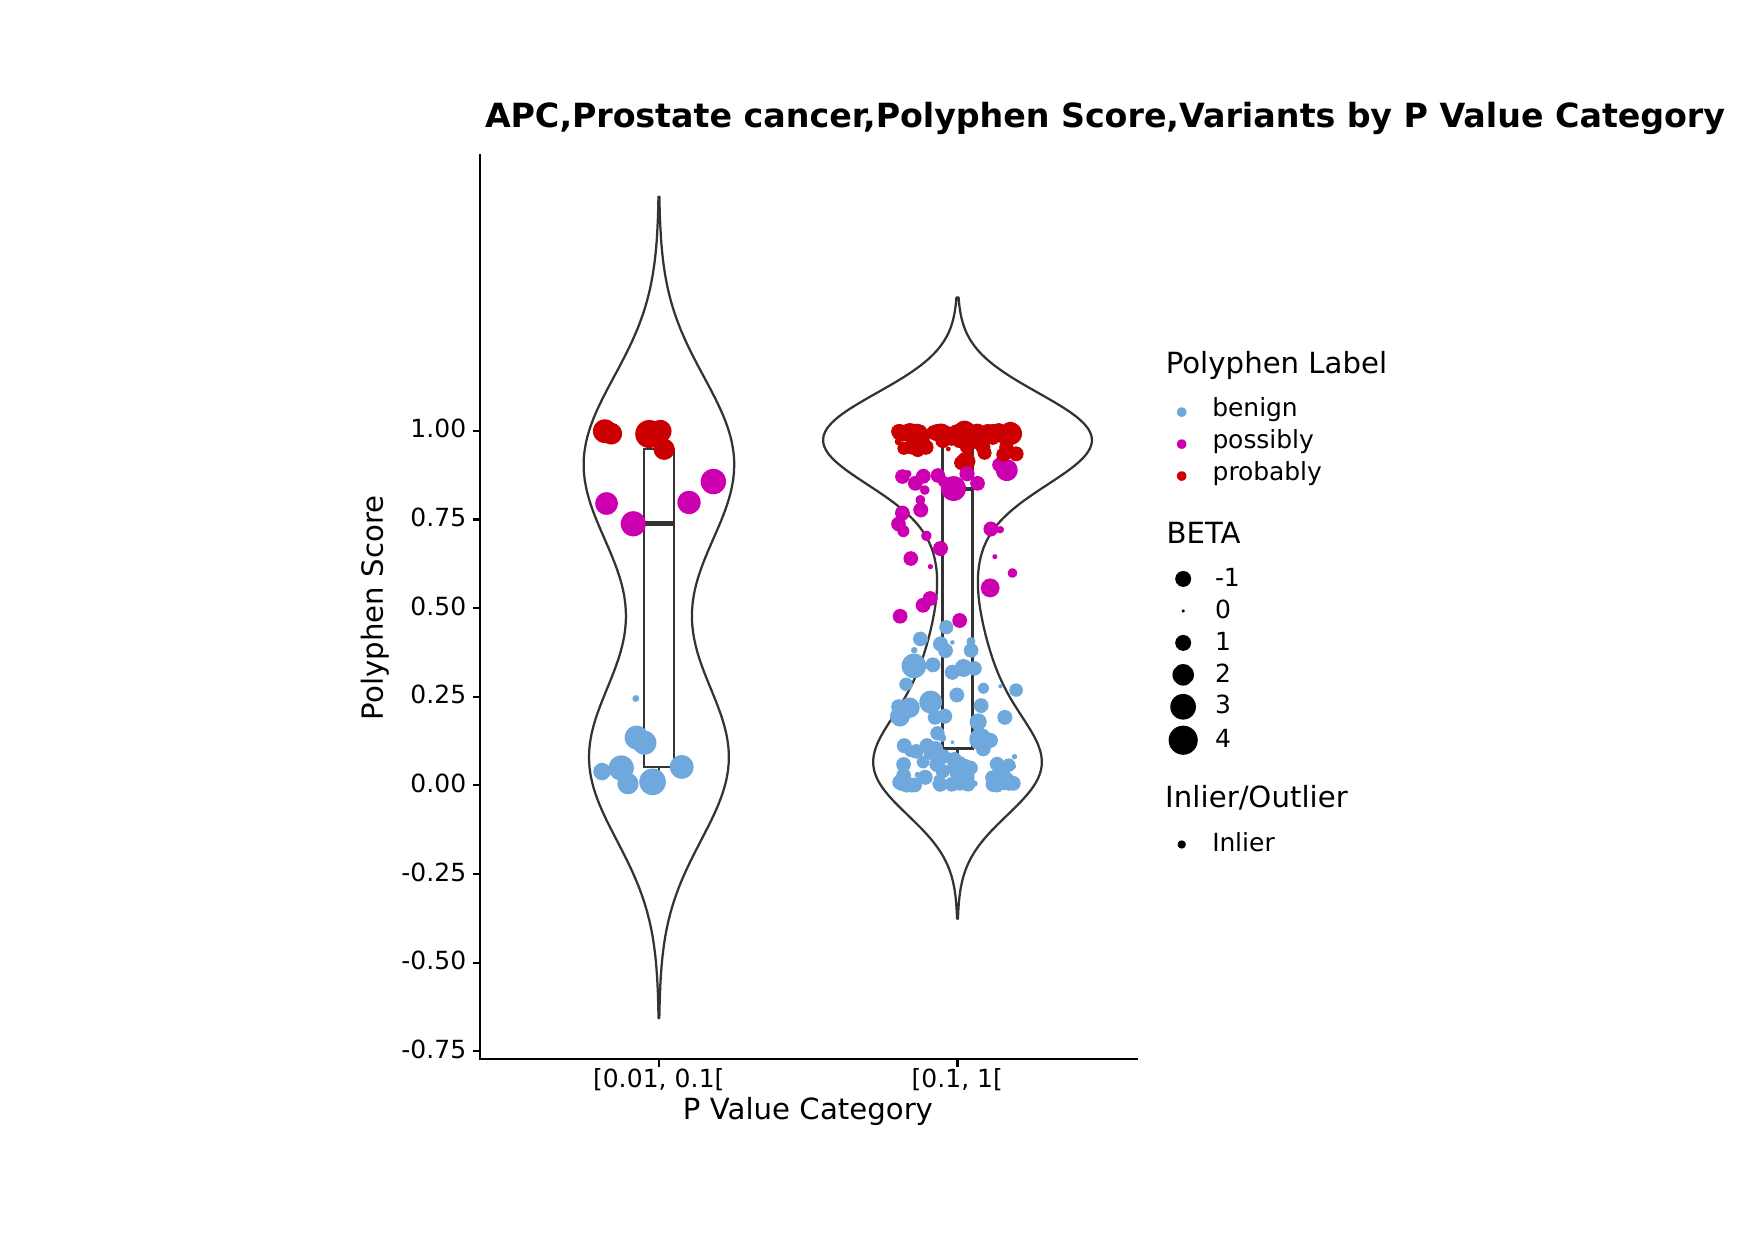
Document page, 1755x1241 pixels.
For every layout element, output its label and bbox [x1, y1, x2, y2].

text_box [352, 94, 1403, 1146]
